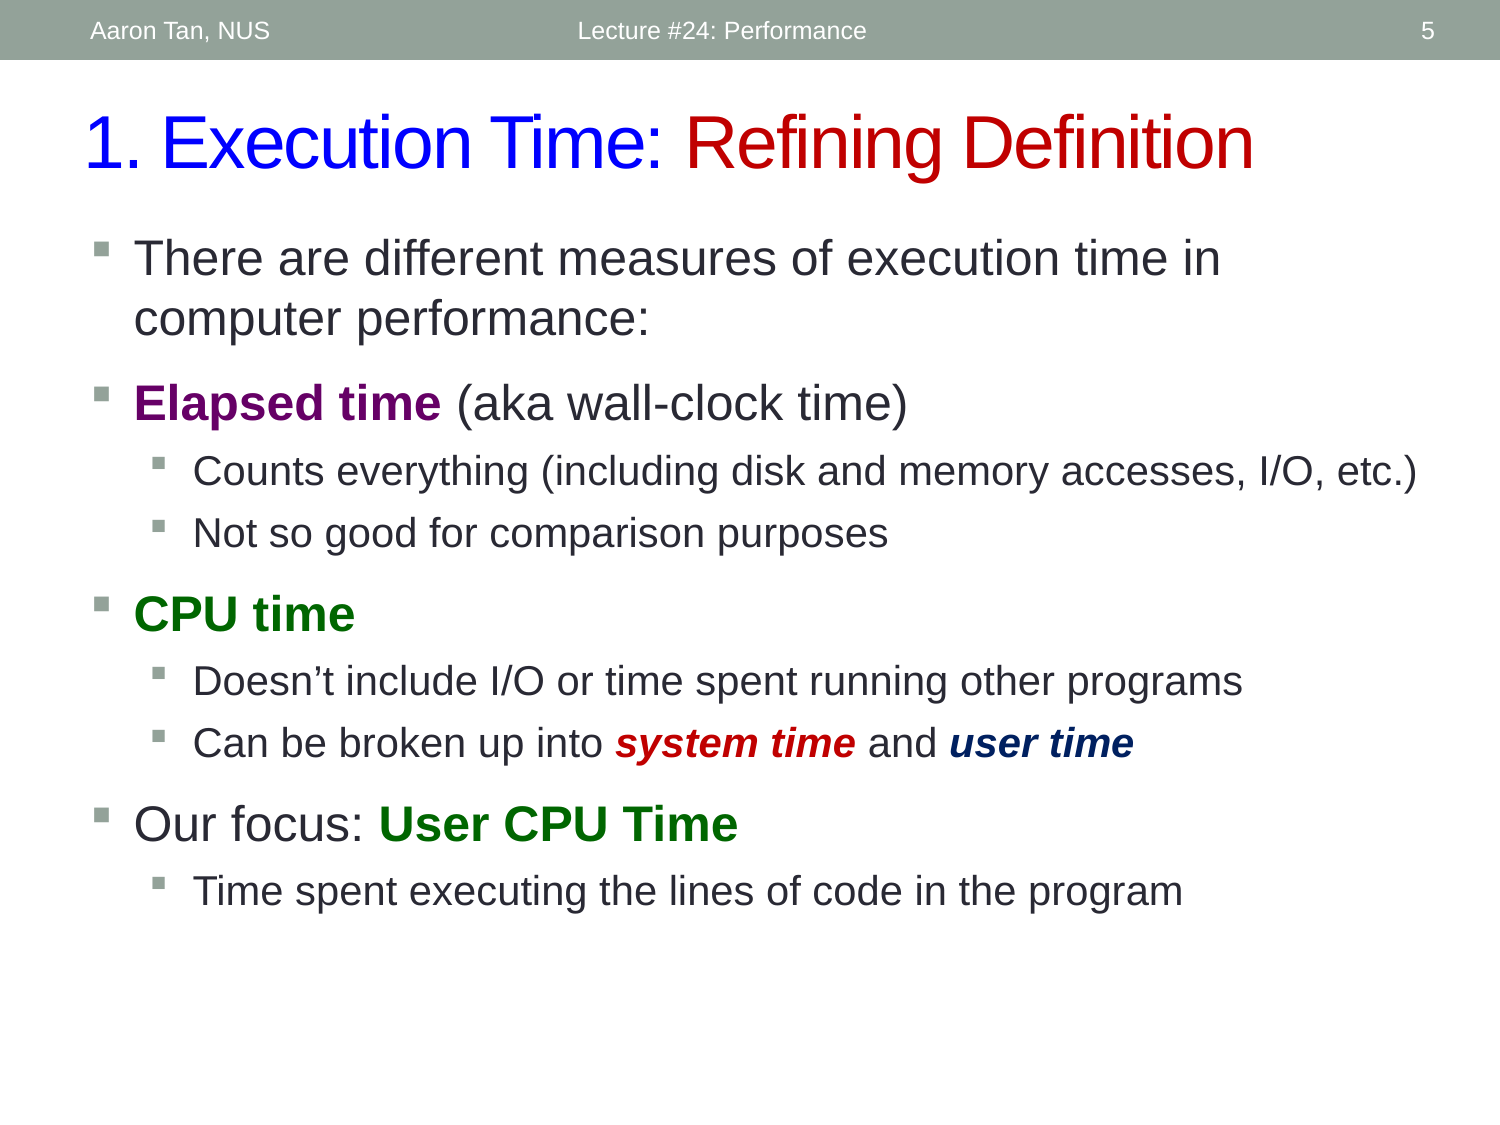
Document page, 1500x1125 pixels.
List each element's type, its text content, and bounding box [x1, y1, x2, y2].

footer Lecture #24: Performance [562, 3, 1238, 57]
list There are different measures of execution time in computer performance: Elapsed time (aka wall-clock time) Counts everything (including disk and memory accesses, I/O, etc.) Not so good for comparison purposes CPU time Doesn’t include I/O or time spent running other programs Can be broken up into system time and user time Our focus: User CPU Time Time spent executing the lines of code in the program [75, 218, 1450, 1013]
slide_number 5 [1308, 3, 1450, 57]
slide_number Aaron Tan, NUS [75, 3, 550, 57]
title 1. Execution Time: Refining Definition [68, 86, 1450, 192]
